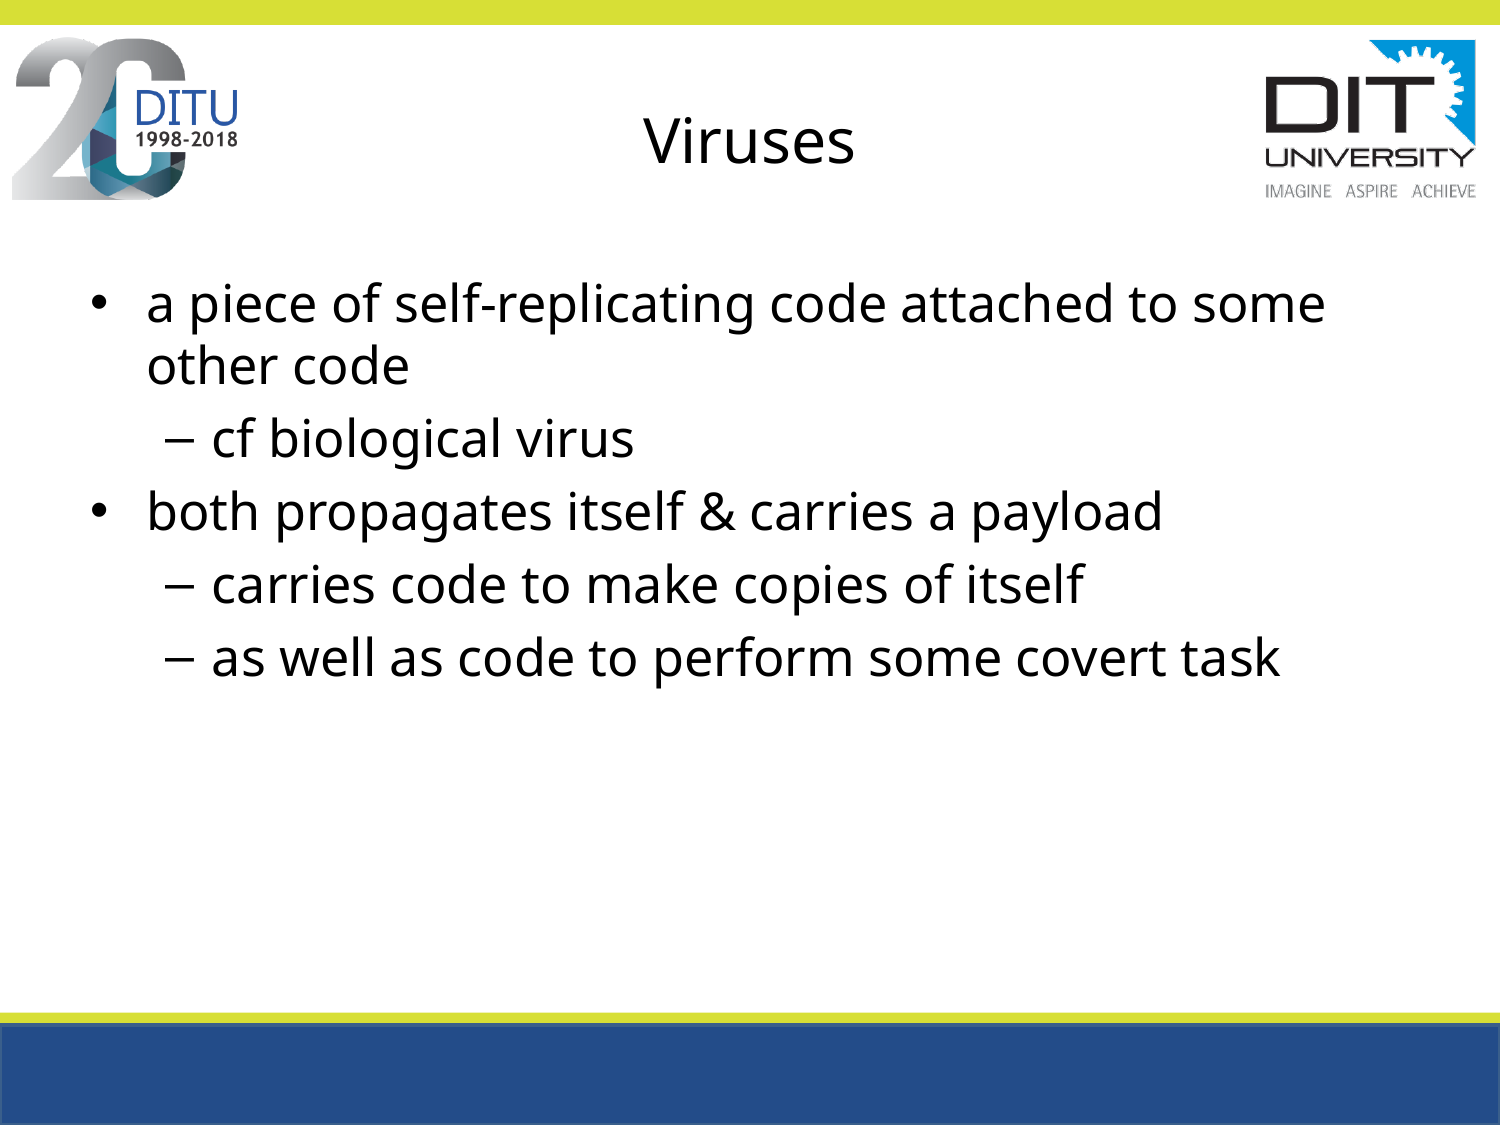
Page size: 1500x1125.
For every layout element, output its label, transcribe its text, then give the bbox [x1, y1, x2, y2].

picture [1262, 37, 1478, 200]
title Viruses [75, 45, 1425, 233]
list a piece of self-replicating code attached to some other code cf biological virus both propagates itself & carries a payload carries code to make copies of itself as well as code to perform some covert task [75, 262, 1425, 1005]
picture [12, 37, 237, 200]
